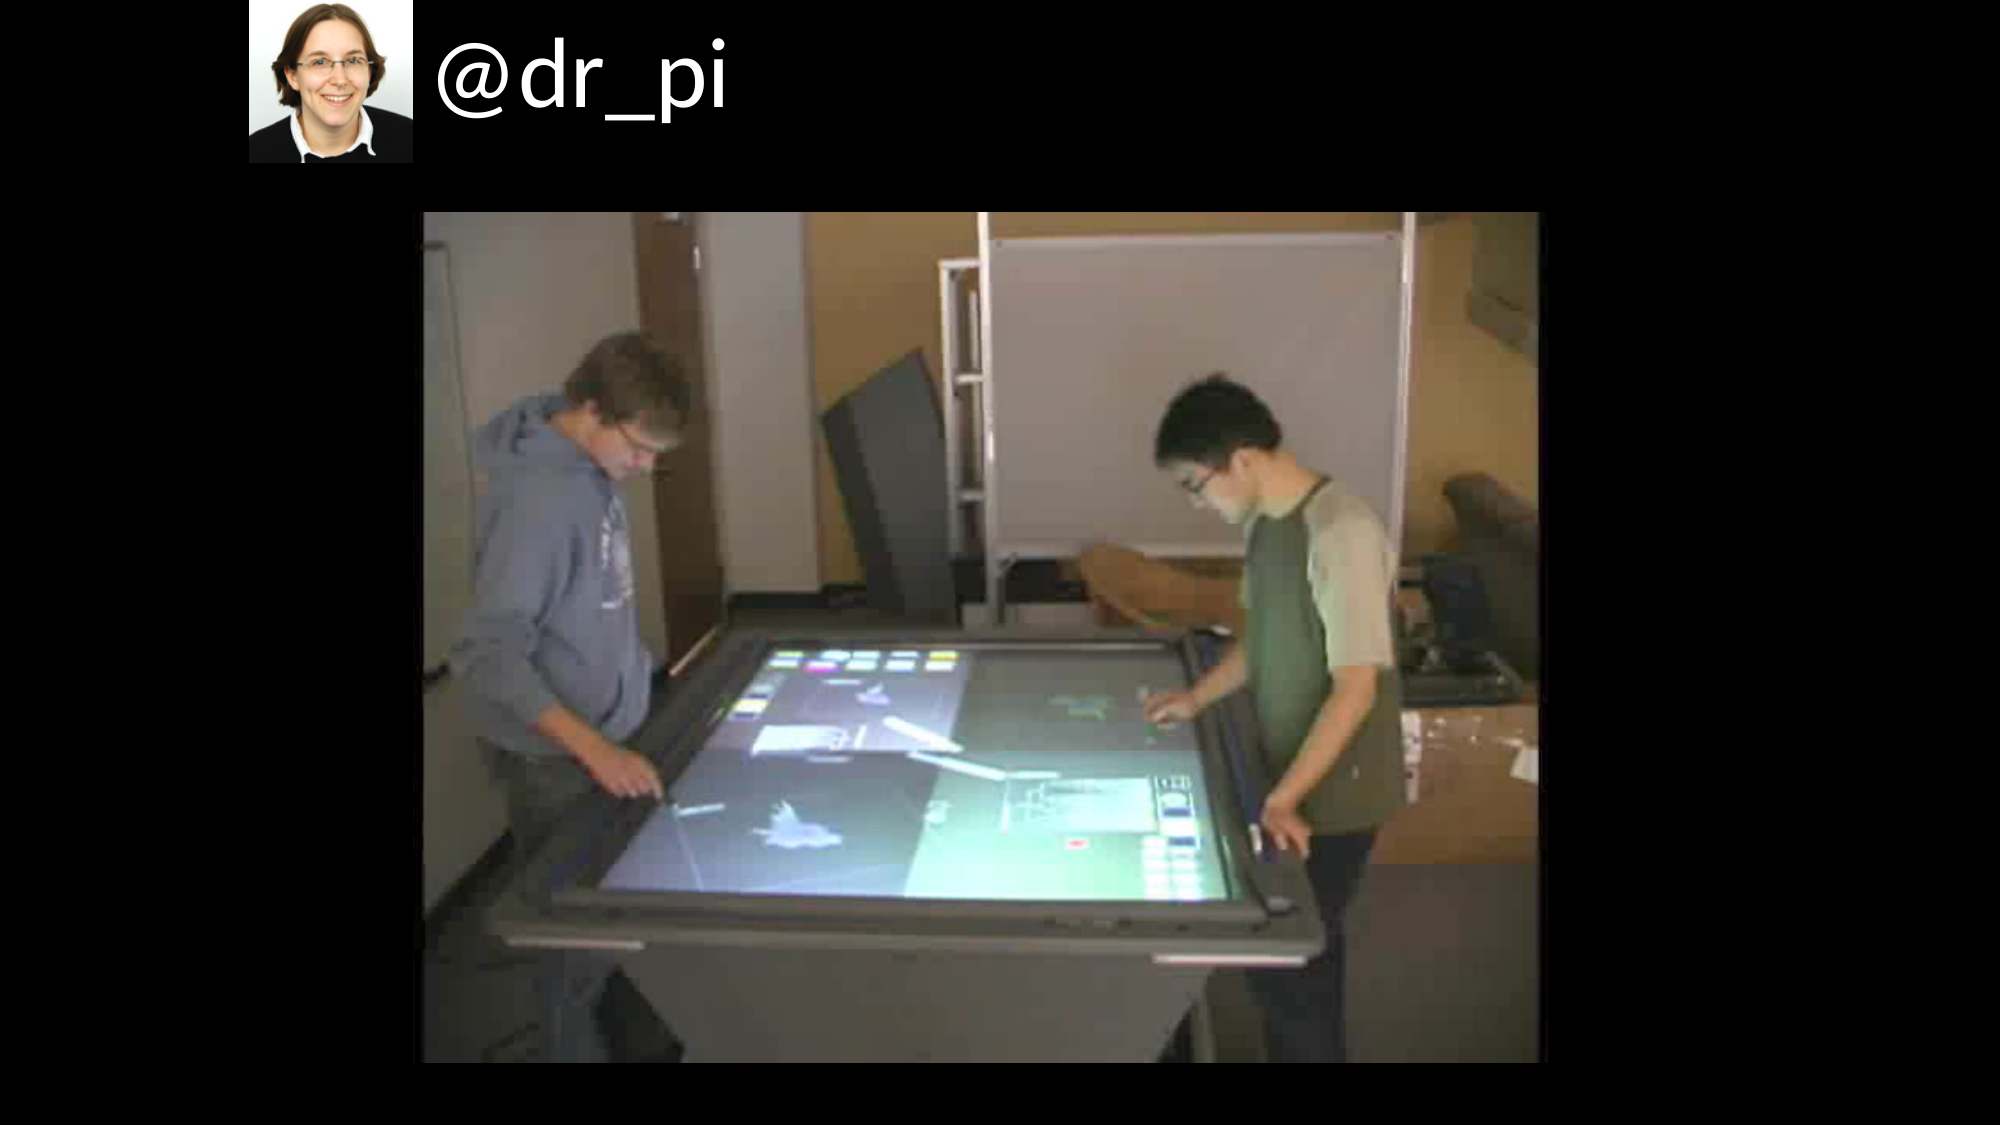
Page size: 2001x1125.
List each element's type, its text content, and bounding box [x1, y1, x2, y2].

text_box @dr_pi [414, 0, 746, 135]
picture [249, 0, 413, 163]
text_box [412, 211, 1549, 1064]
